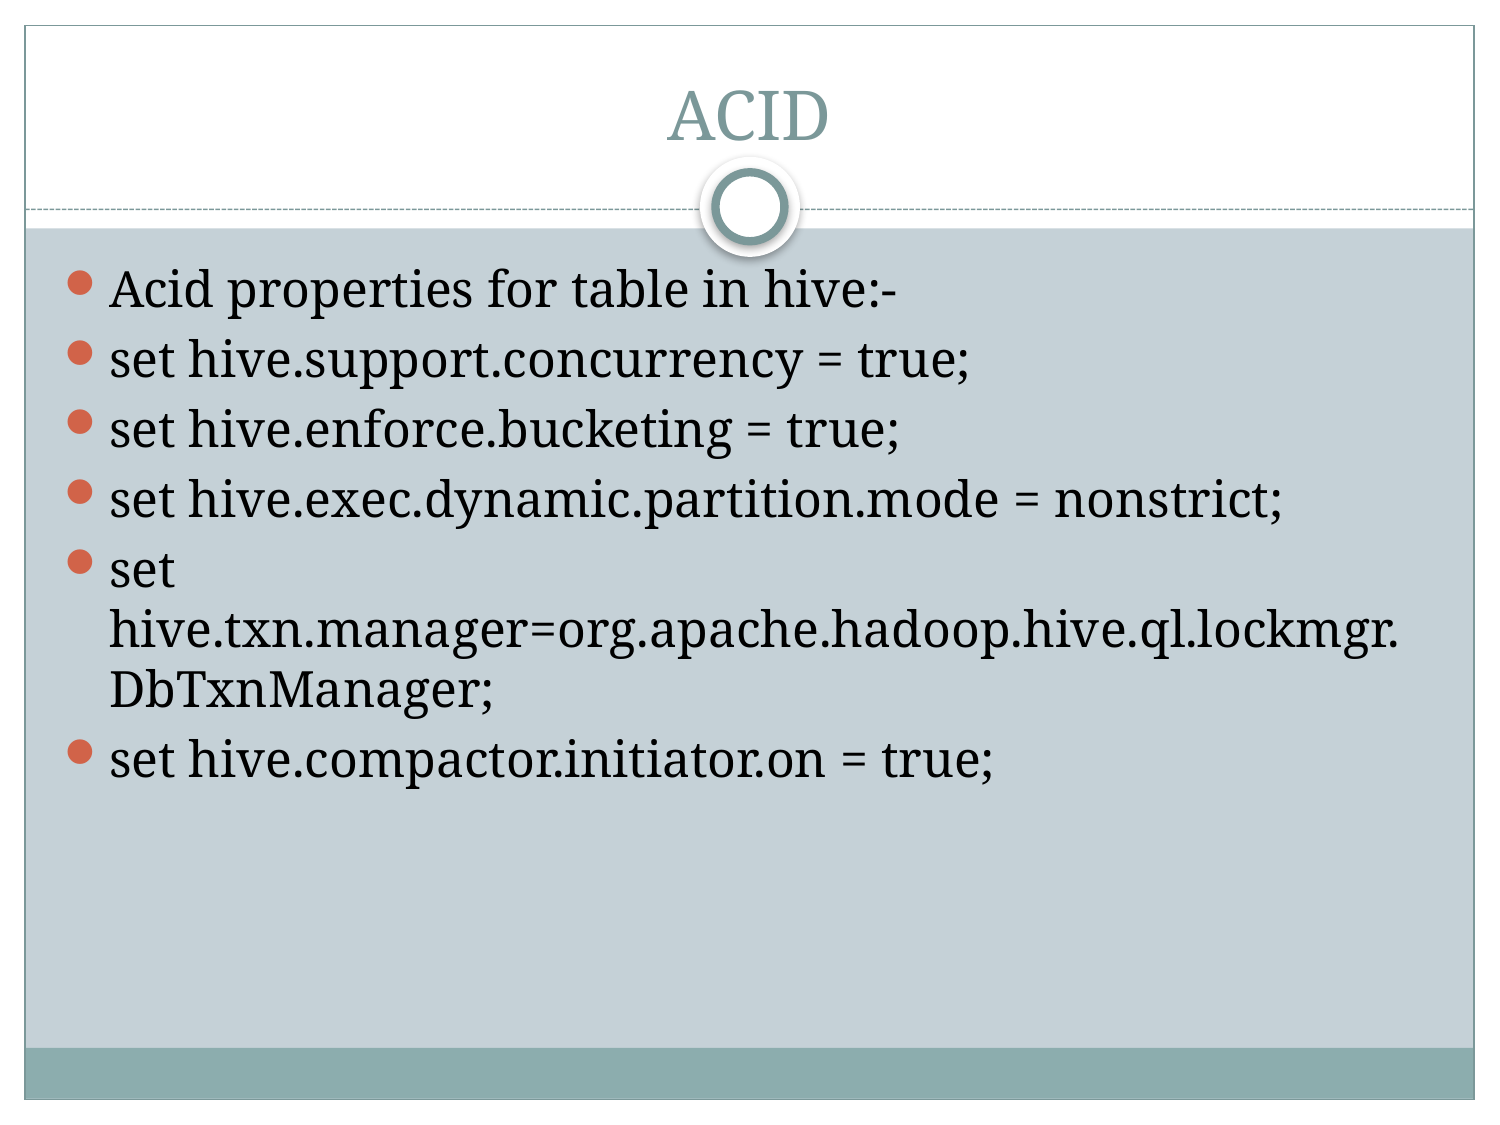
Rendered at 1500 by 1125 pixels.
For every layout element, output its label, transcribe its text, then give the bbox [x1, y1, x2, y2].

list Acid properties for table in hive:- set hive.support.concurrency = true; set hive.enforce.bucketing = true; set hive.exec.dynamic.partition.mode = nonstrict; set hive.txn.manager=org.apache.hadoop.hive.ql.lockmgr.DbTxnManager; set hive.compactor.initiator.on = true; [49, 250, 1445, 1001]
title ACID [49, 37, 1450, 162]
